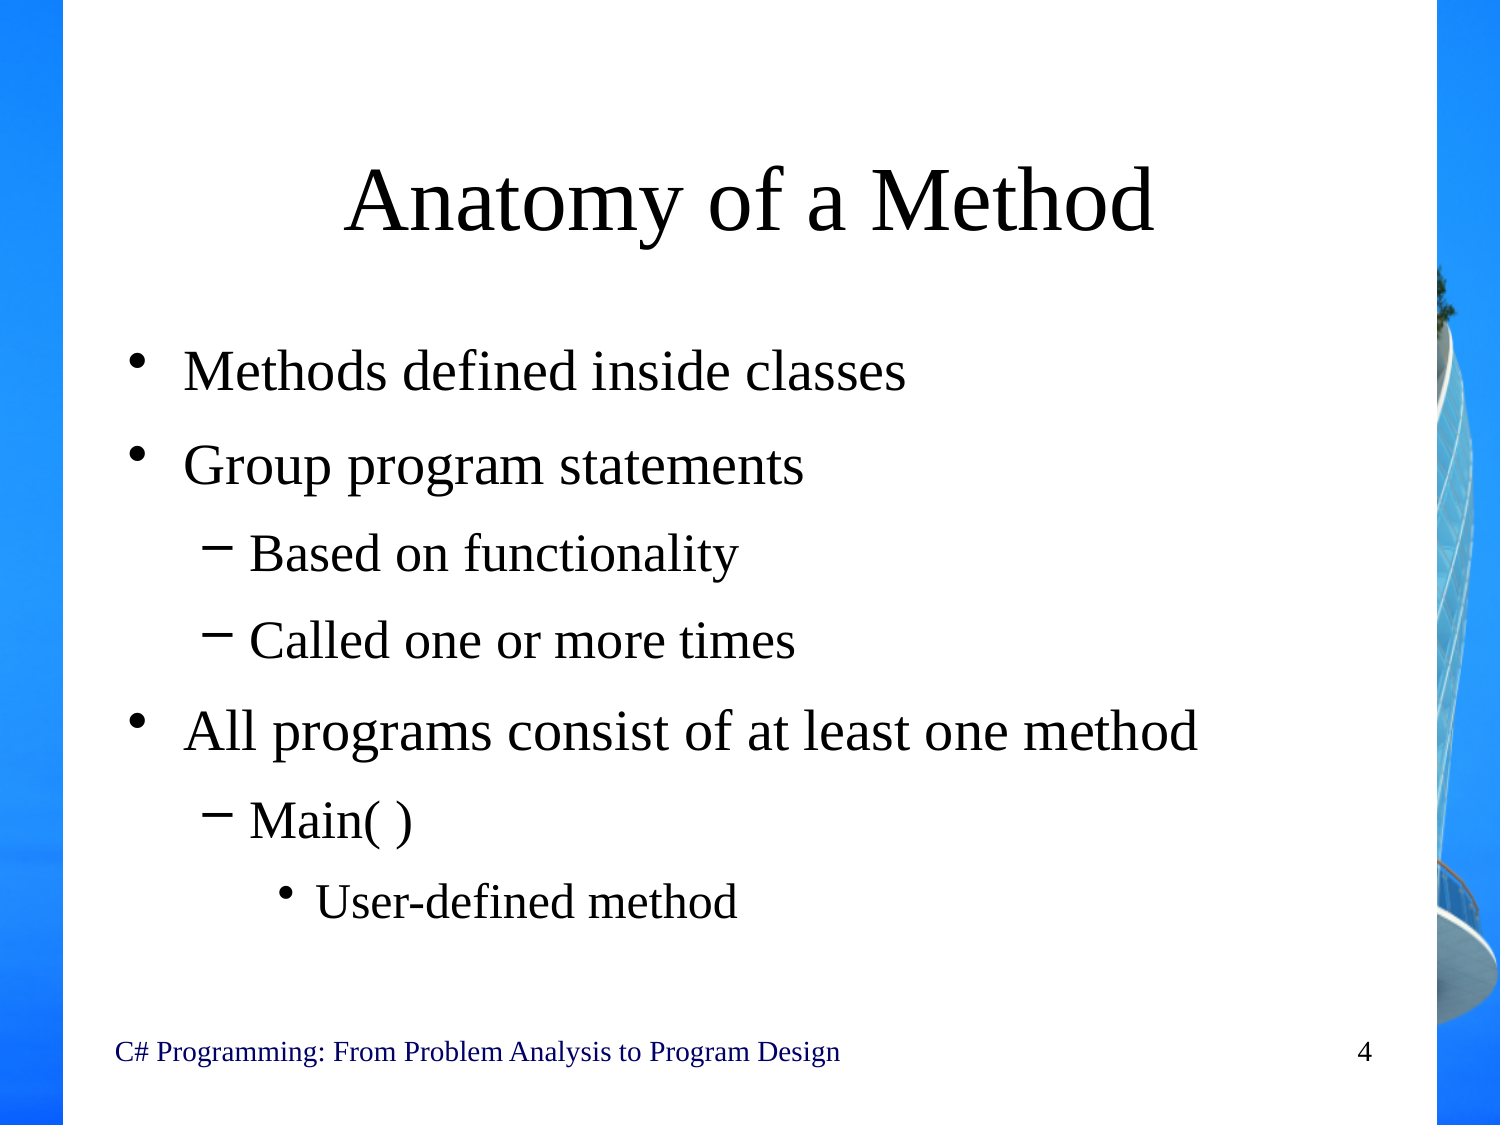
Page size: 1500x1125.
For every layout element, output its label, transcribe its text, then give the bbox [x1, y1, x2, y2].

list Methods defined inside classes Group program statements Based on functionality Called one or more times All programs consist of at least one method Main( ) User-defined method [112, 324, 1388, 1000]
slide_number 4 [1074, 1024, 1388, 1101]
title Anatomy of a Method [112, 99, 1388, 288]
picture [0, 0, 63, 1125]
footer C# Programming: From Problem Analysis to Program Design [99, 1024, 988, 1101]
picture [1437, 0, 1500, 1125]
